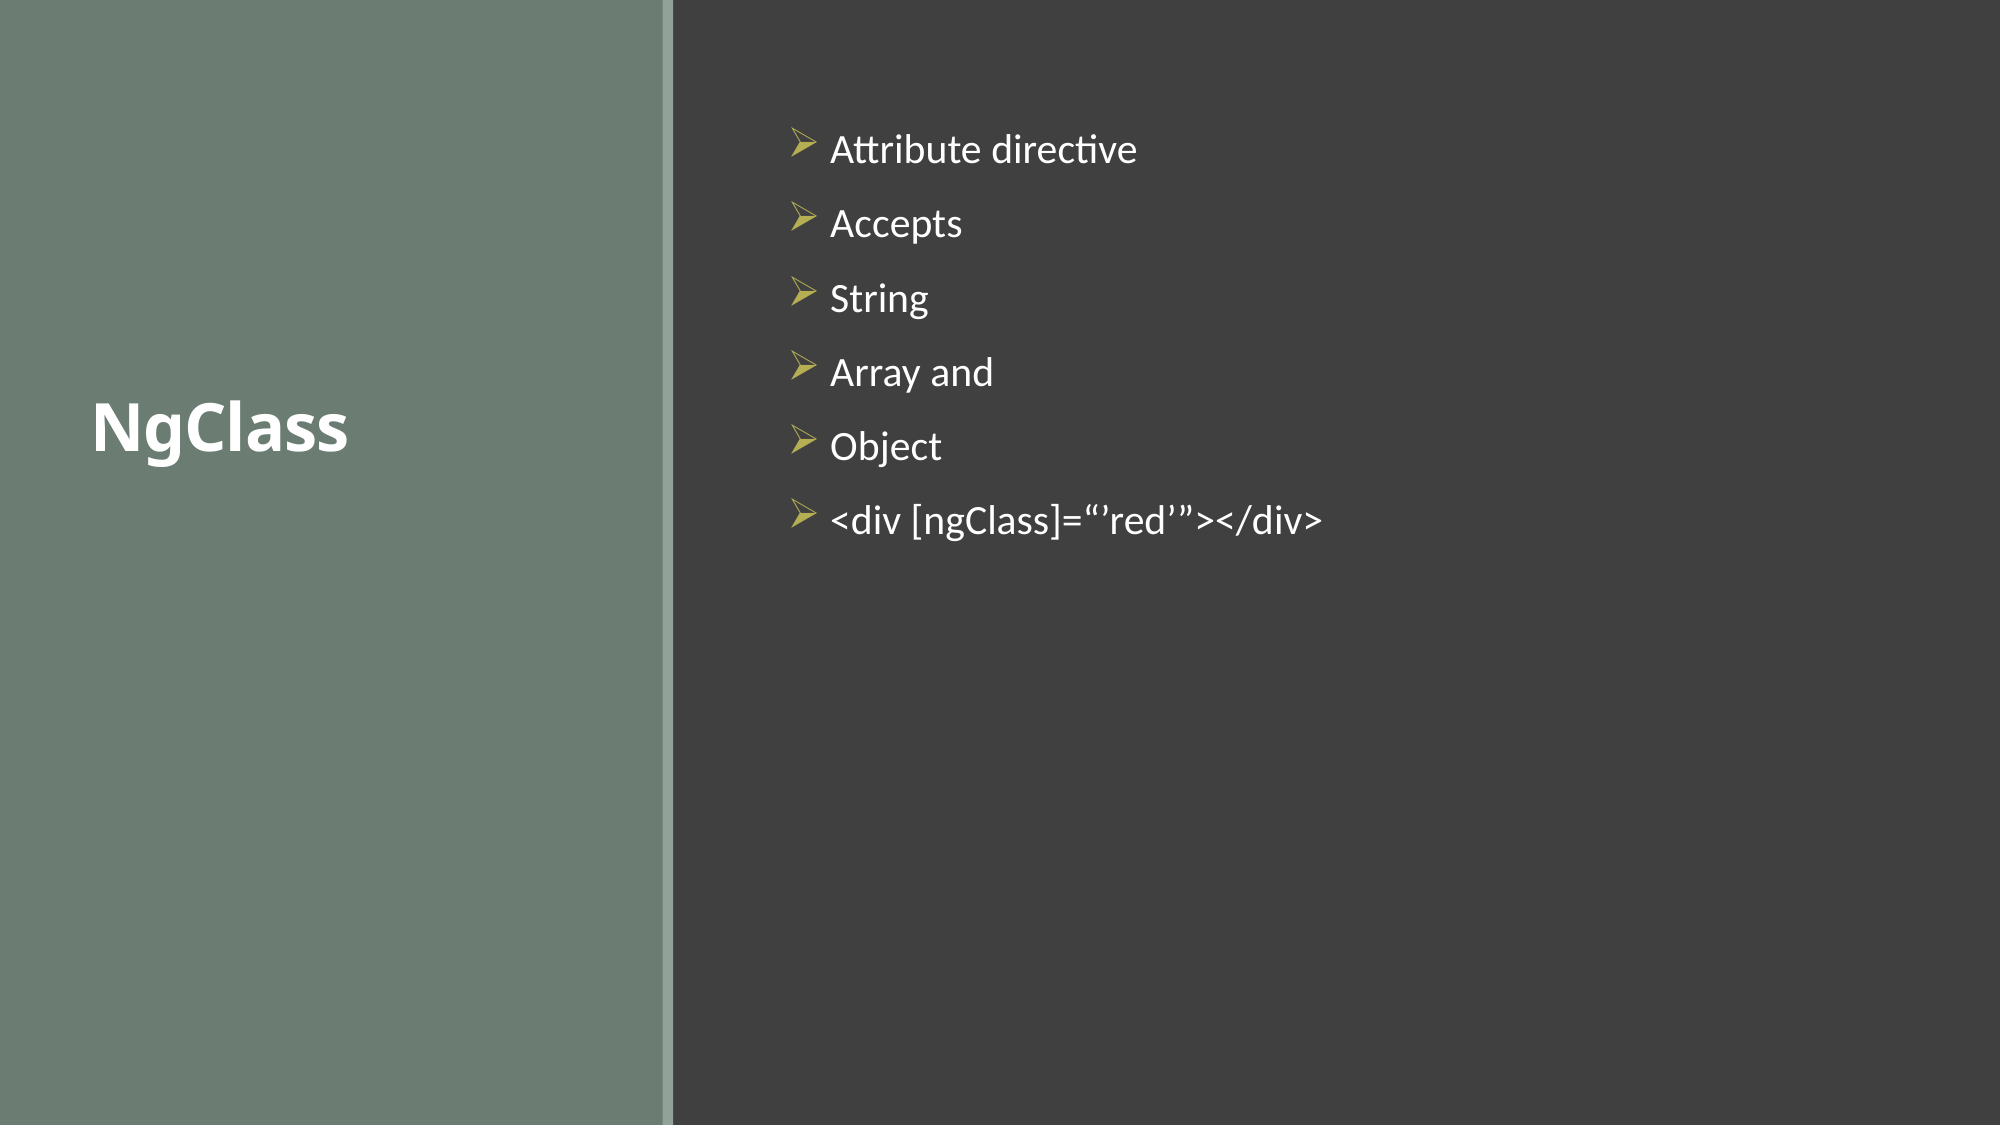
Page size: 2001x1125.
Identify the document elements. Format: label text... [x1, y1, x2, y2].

title NgClass [75, 97, 600, 473]
list Attribute directive Accepts String Array and Object <div [ngClass]=“’red’”></div> [787, 120, 1853, 983]
